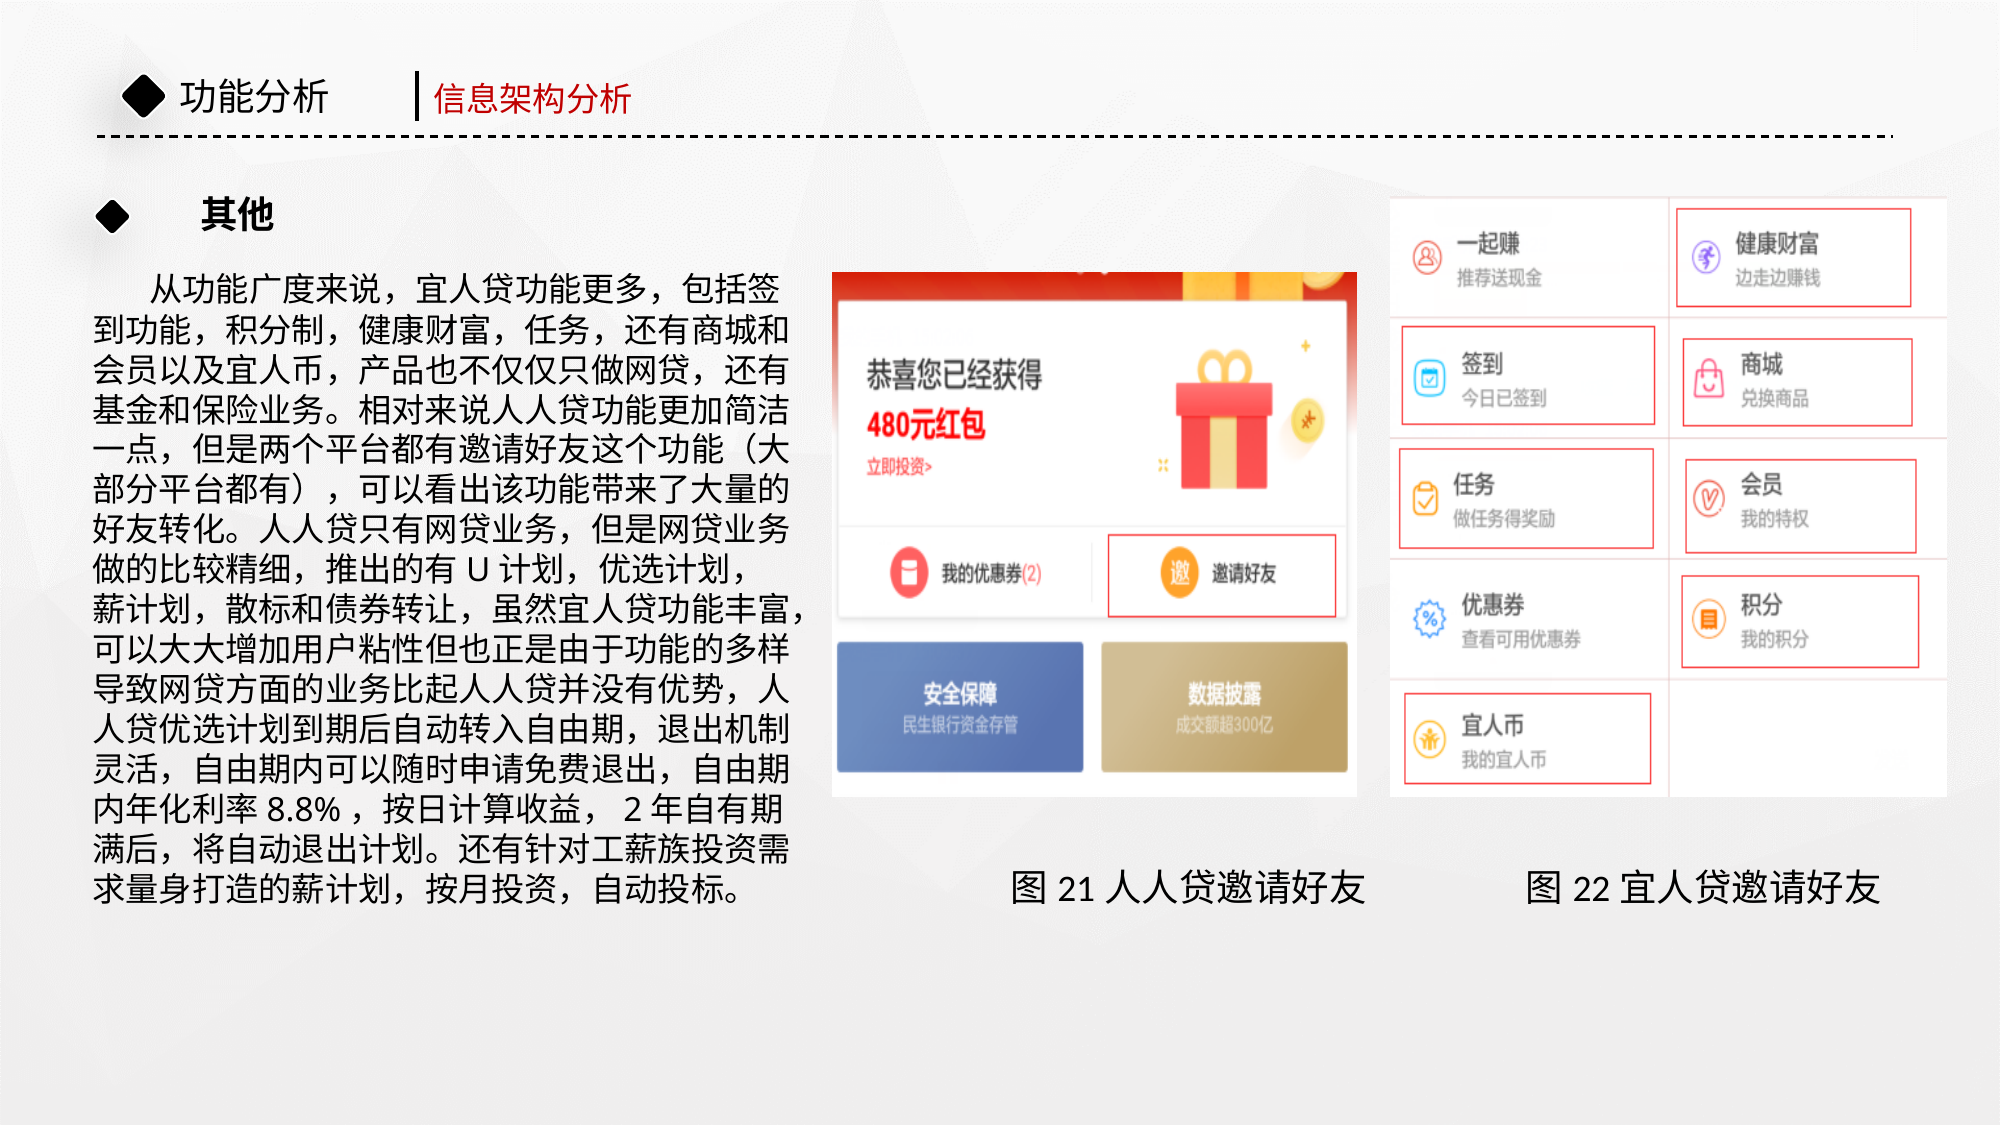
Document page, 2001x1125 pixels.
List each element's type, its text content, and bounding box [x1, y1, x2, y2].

text_box 从功能广度来说，宜人贷功能更多，包括签到功能，积分制，健康财富，任务，还有商城和会员以及宜人币，产品也不仅仅只做网贷，还有基金和保险业务。相对来说人人贷功能更加简洁一点，但是两个平台都有邀请好友这个功能（大部分平台都有），可以看出该功能带来了大量的好友转化。人人贷只有网贷业务，但是网贷业务做的比较精细，推出的有U计划，优选计划，薪计划，散标和债券转让，虽然宜人贷功能丰富，可以大大增加用户粘性但也正是由于功能的多样导致网贷方面的业务比起人人贷并没有优势，人人贷优选计划到期后自动转入自由期，退出机制灵活，自由期内可以随时申请免费退出，自由期内年化利率8.8%，按日计算收益，2年自有期满后，将自动退出计划。还有针对工薪族投资需求量身打造的薪计划，按月投资，自动投标。 [92, 263, 793, 944]
text_box 信息架构分析 [433, 78, 1056, 119]
text_box 图22宜人贷邀请好友 [1511, 856, 1897, 916]
text_box 图21人人贷邀请好友 [995, 856, 1382, 916]
text_box 功能分析 [179, 73, 510, 119]
picture [0, 0, 2000, 1125]
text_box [98, 191, 369, 242]
